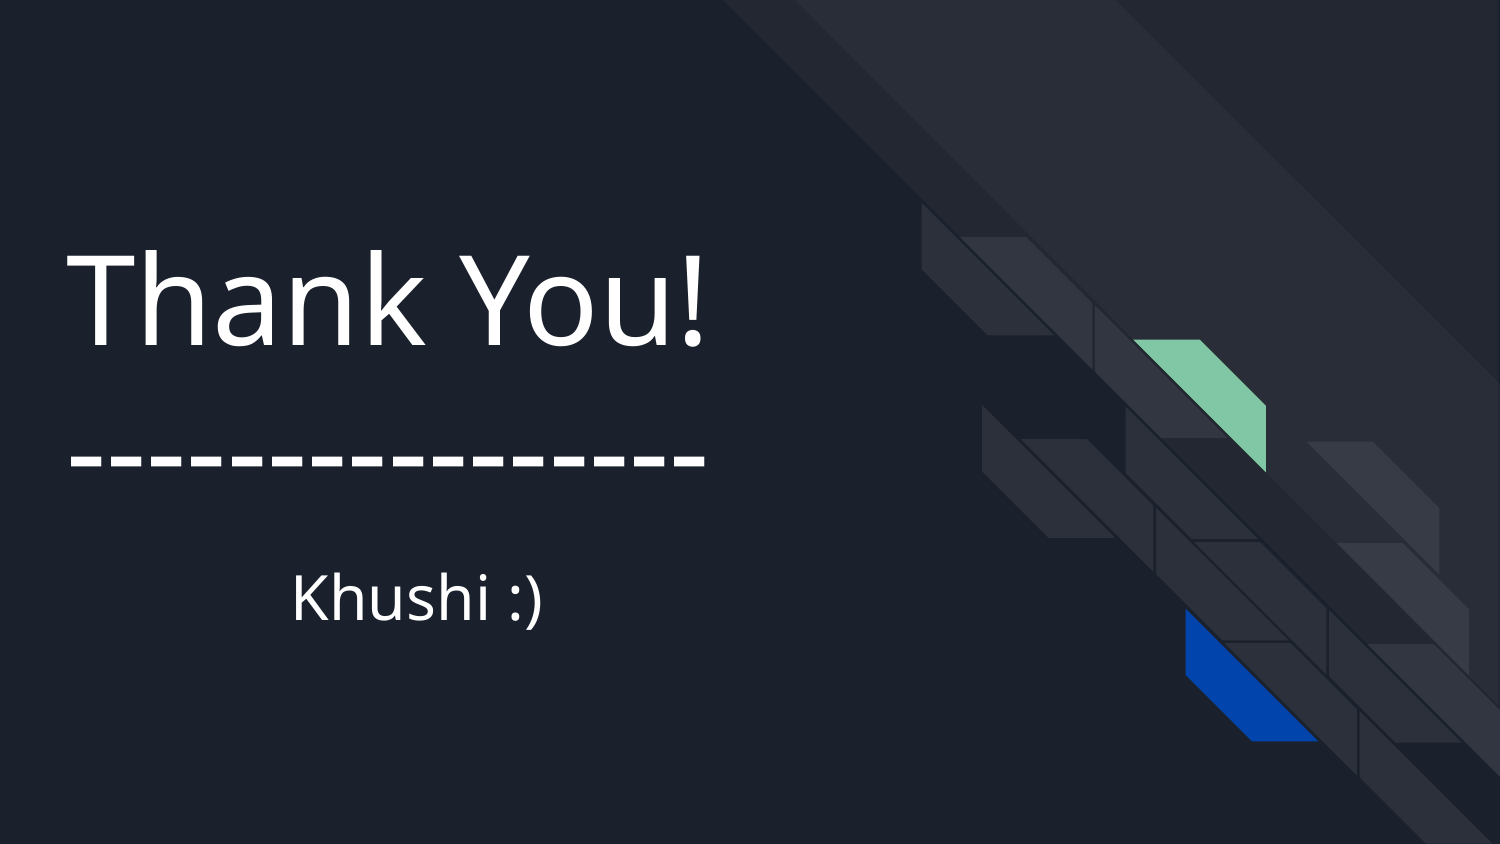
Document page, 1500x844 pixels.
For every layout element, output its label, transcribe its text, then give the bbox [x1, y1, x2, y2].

title Thank You! ---------------- Khushi :) [51, 204, 1449, 516]
